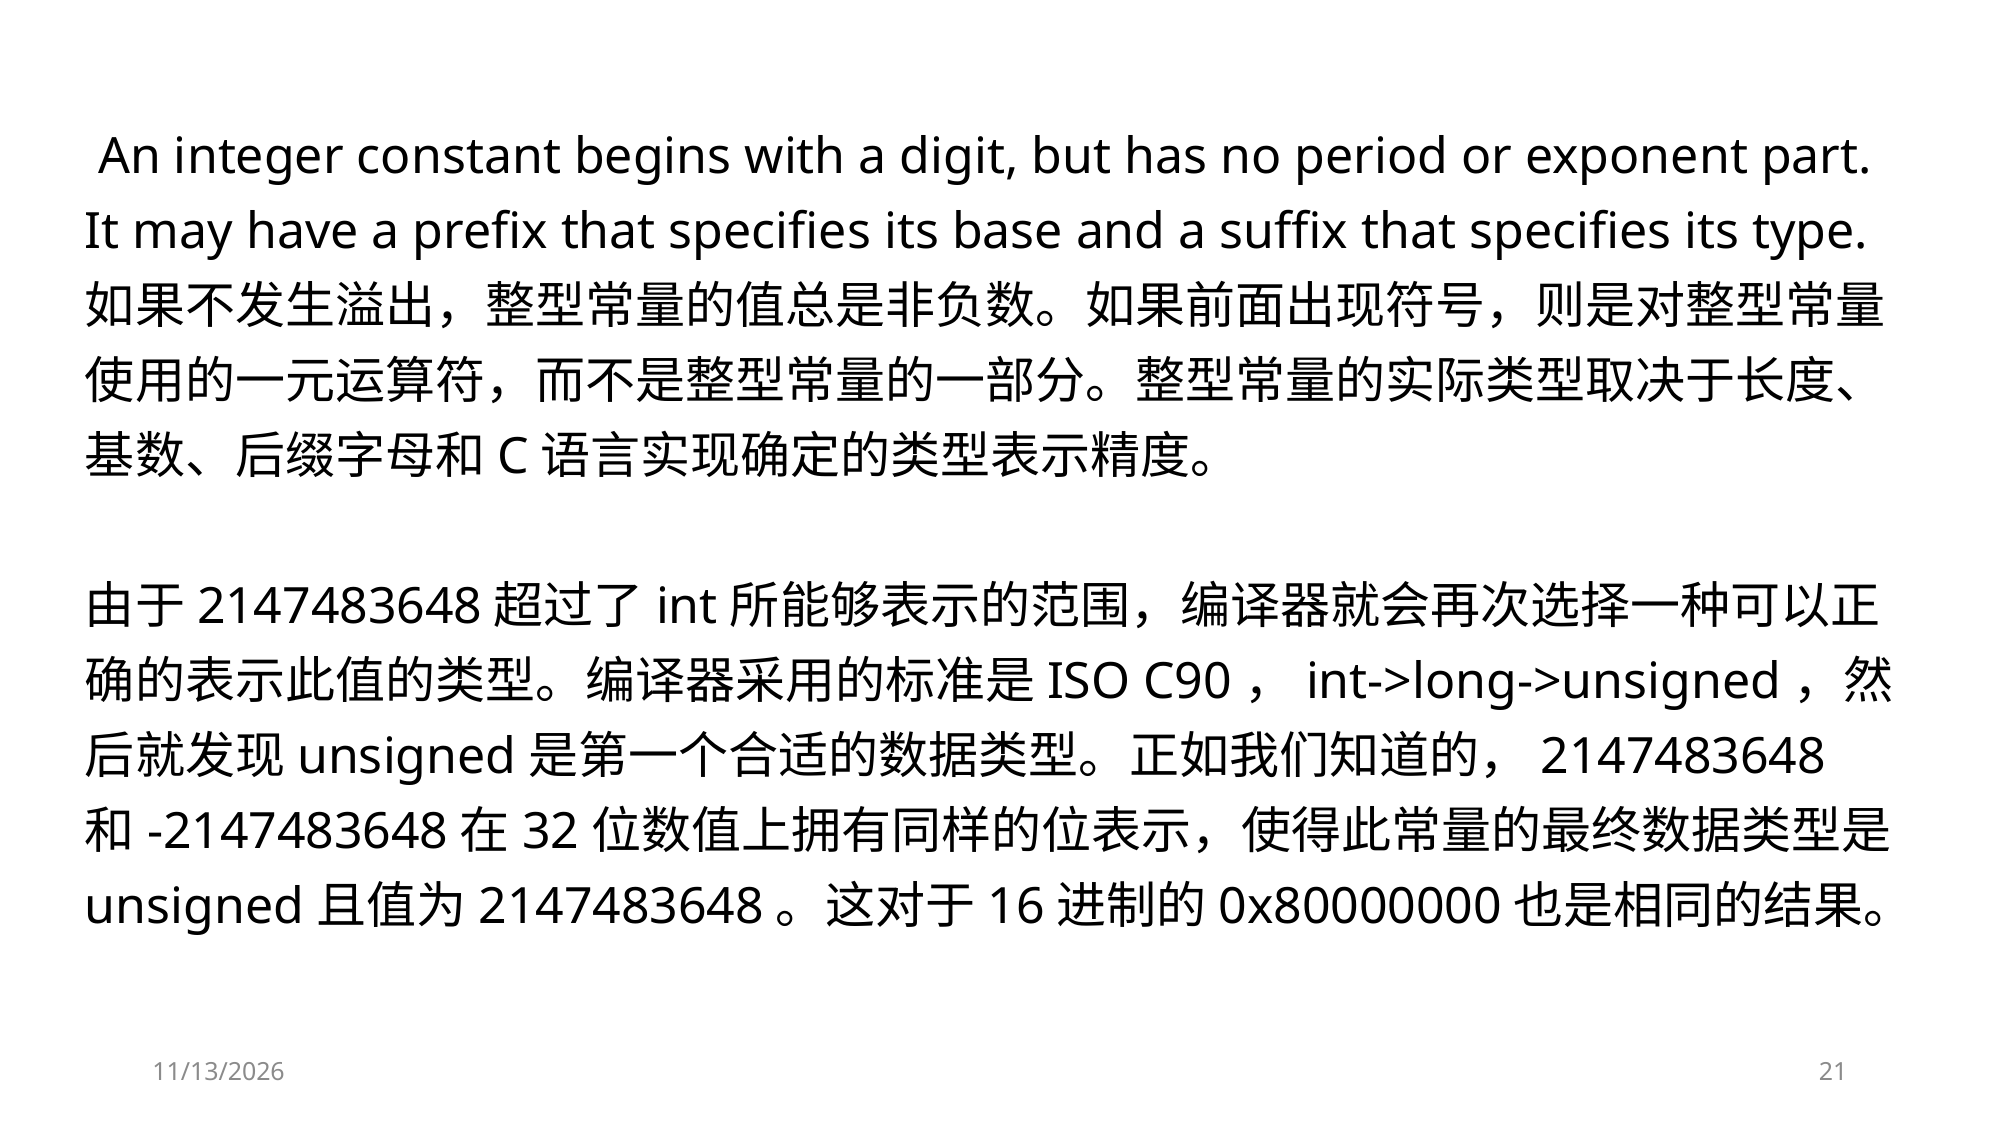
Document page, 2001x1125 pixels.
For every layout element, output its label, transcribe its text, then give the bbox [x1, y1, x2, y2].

text_box An integer constant begins with a digit, but has no period or exponent part. It may have a prefix that specifies its base and a suffix that specifies its type. 如果不发生溢出，整型常量的值总是非负数。如果前面出现符号，则是对整型常量使用的一元运算符，而不是整型常量的一部分。整型常量的实际类型取决于长度、基数、后缀字母和C语言实现确定的类型表示精度。 由于2147483648超过了int所能够表示的范围，编译器就会再次选择一种可以正确的表示此值的类型。编译器采用的标准是ISO C90，int->long->unsigned，然后就发现unsigned是第一个合适的数据类型。正如我们知道的，2147483648和-2147483648在32位数值上拥有同样的位表示，使得此常量的最终数据类型是unsigned且值为2147483648。这对于16进制的0x80000000也是相同的结果。 [70, 101, 1930, 942]
slide_number 21 [1412, 1042, 1863, 1103]
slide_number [137, 1042, 588, 1103]
